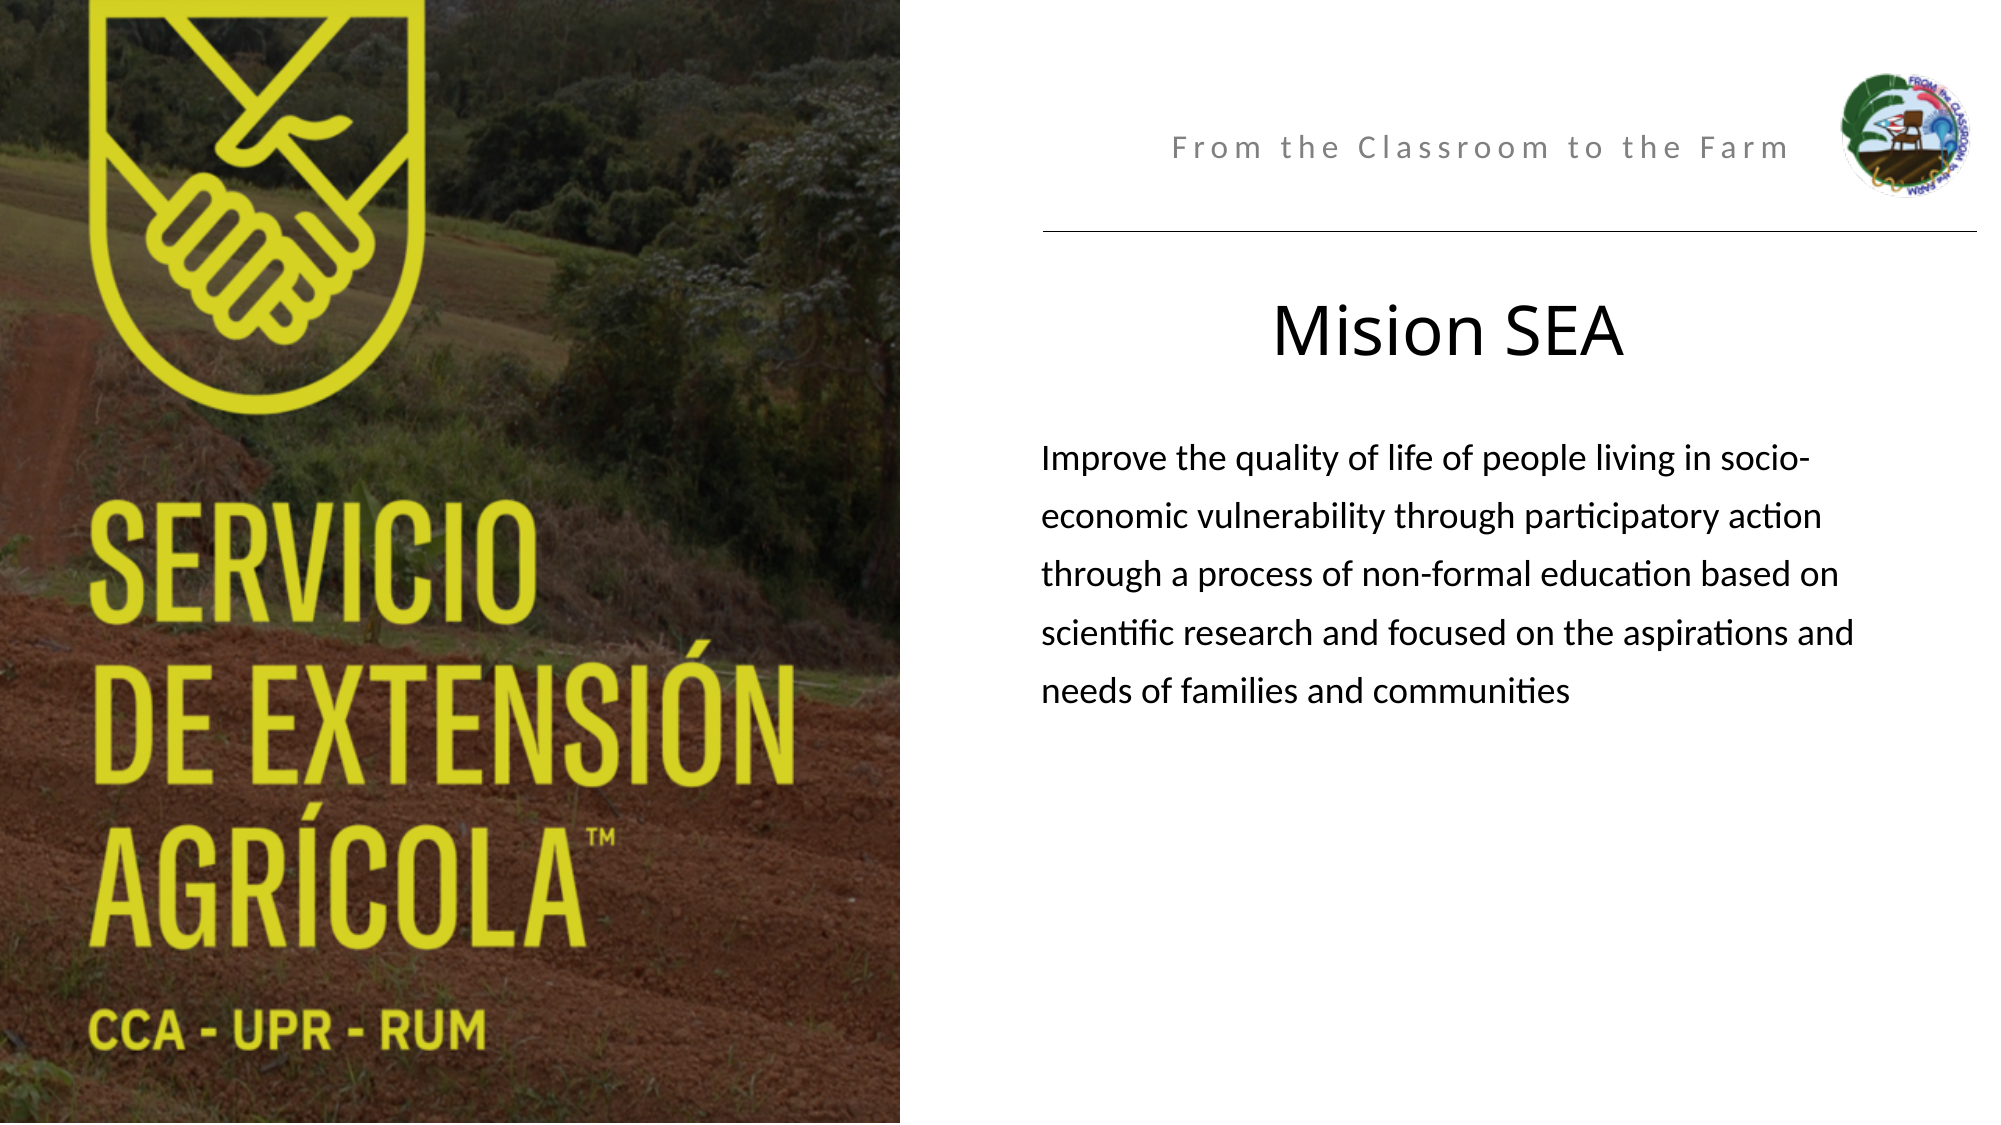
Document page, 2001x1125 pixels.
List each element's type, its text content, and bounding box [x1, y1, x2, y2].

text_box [1013, 58, 2000, 368]
text_box Improve the quality of life of people living in socio-economic vulnerability through participatory action through a process of non-formal education based on scientific research and focused on the aspirations and needs of families and communities [953, 411, 1908, 719]
picture [0, 0, 900, 1123]
